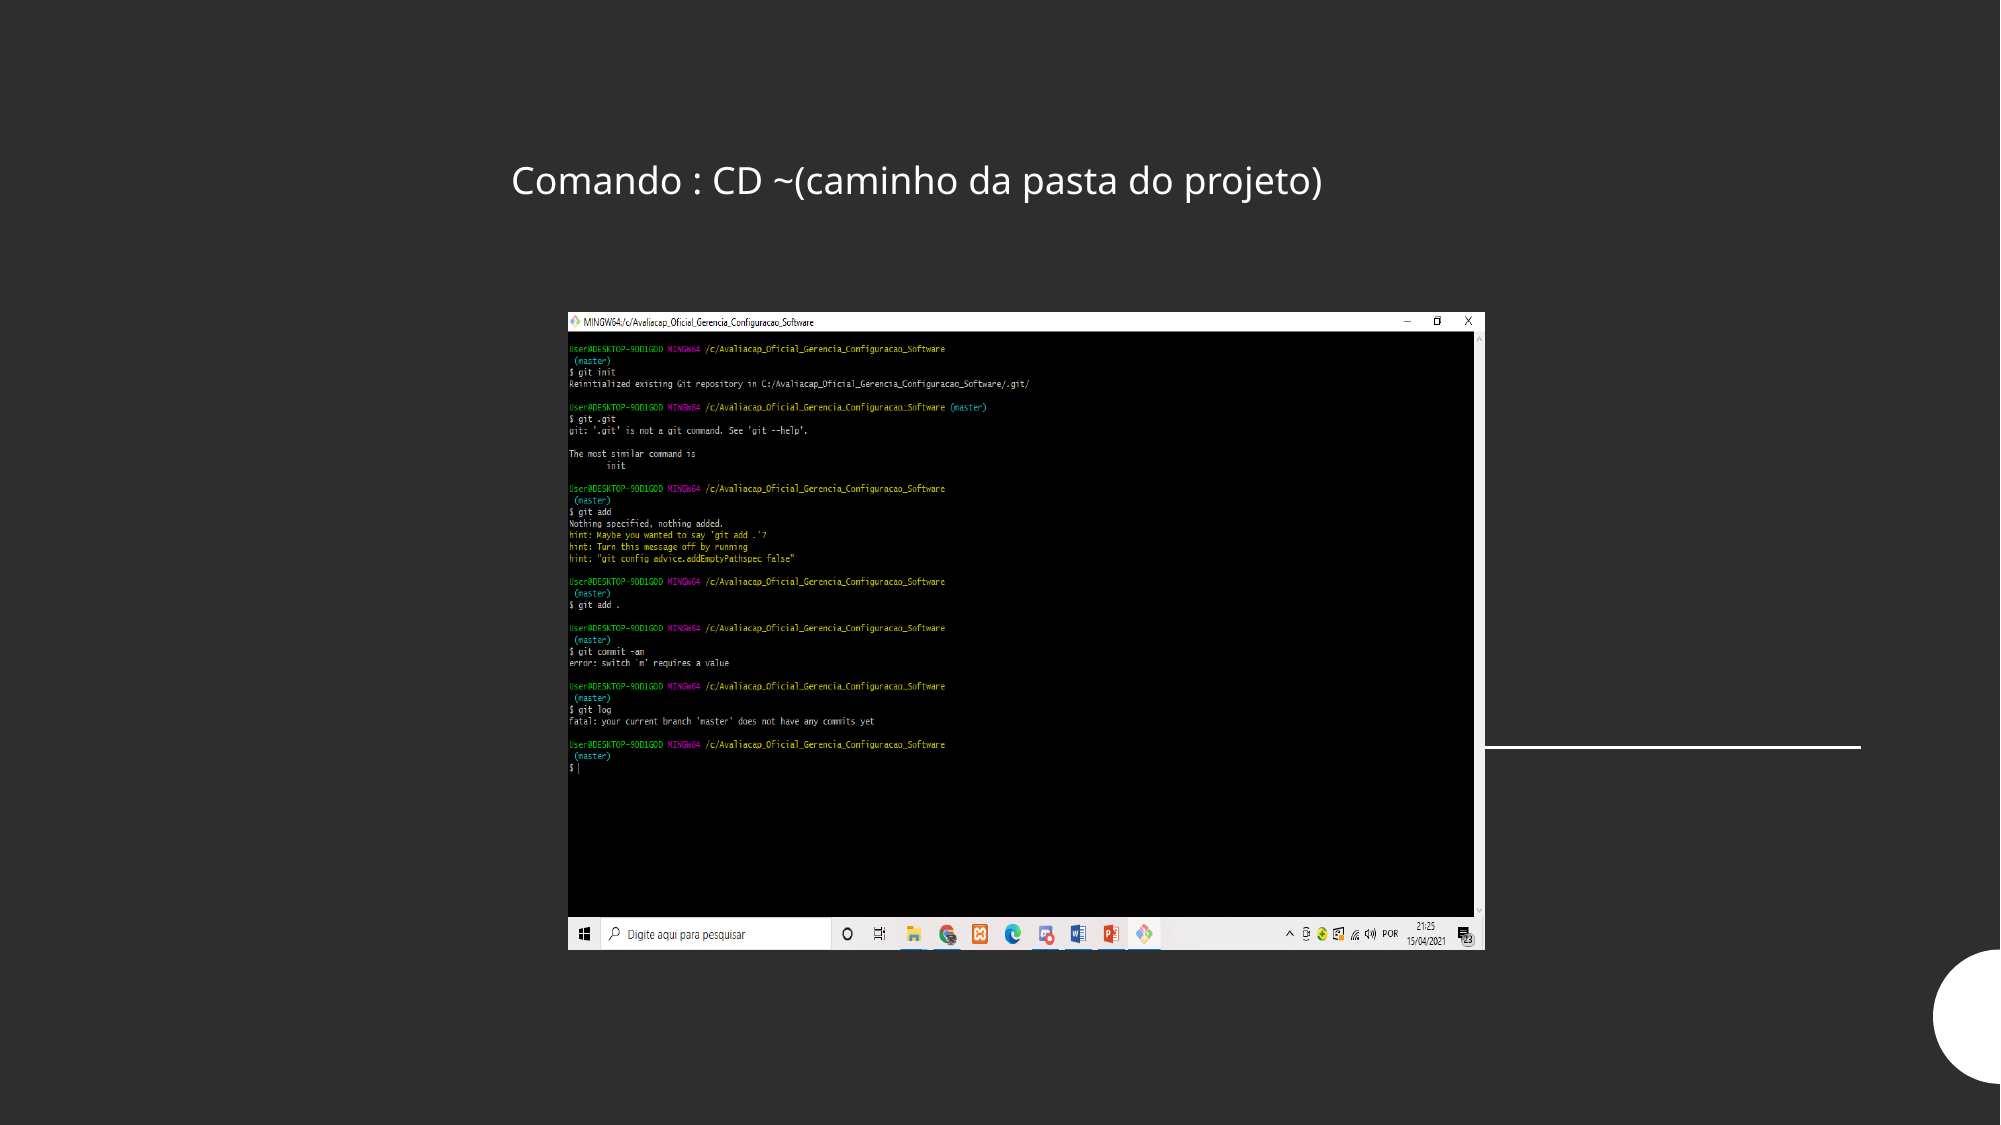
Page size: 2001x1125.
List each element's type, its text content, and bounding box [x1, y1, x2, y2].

picture [568, 312, 1485, 950]
text_box Comando : CD ~(caminho da pasta do projeto) [496, 149, 1339, 209]
text_box [0, 0, 2000, 1125]
text_box [1933, 949, 2000, 1084]
